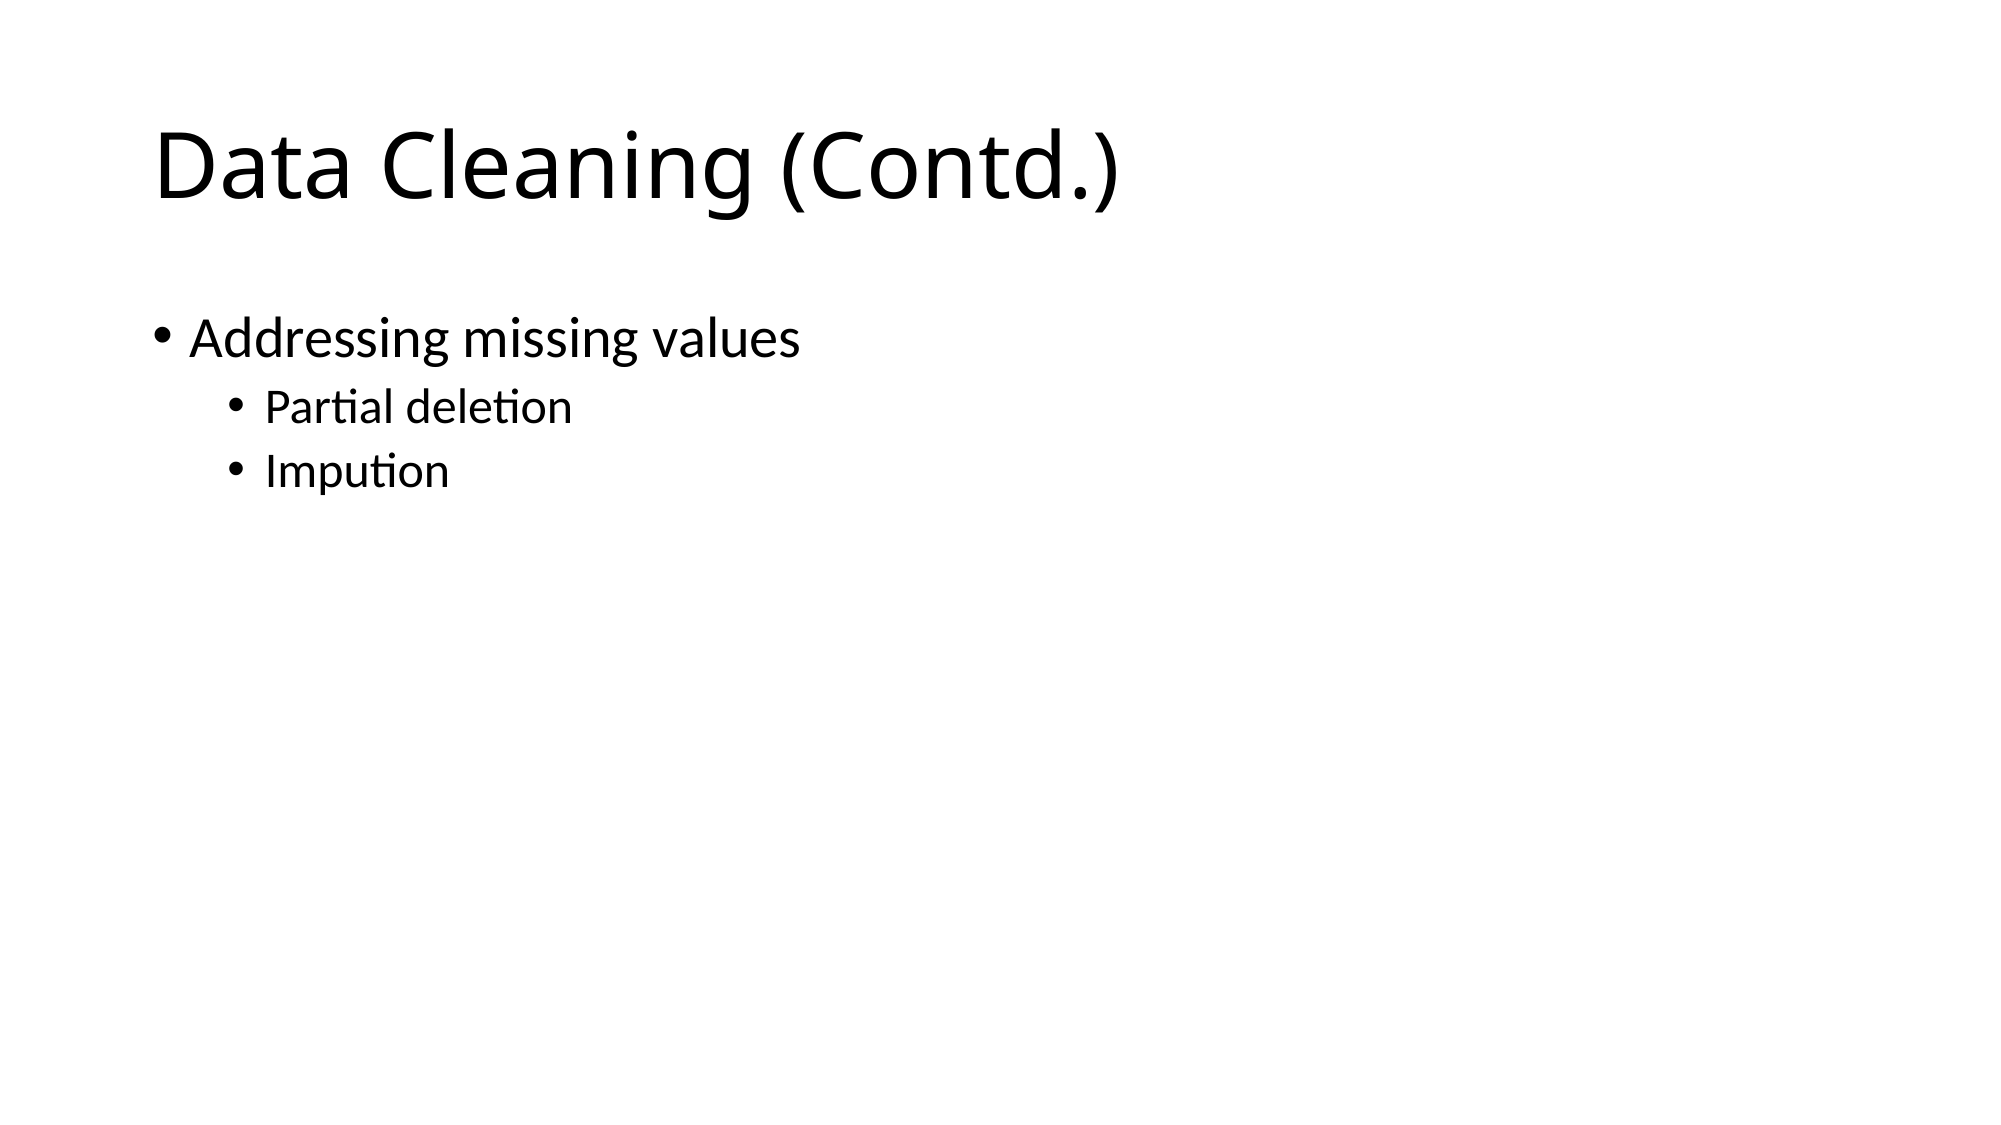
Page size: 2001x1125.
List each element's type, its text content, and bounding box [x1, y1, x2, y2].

list Addressing missing values Partial deletion Impution [137, 299, 1863, 1014]
title Data Cleaning (Contd.) [137, 59, 1863, 278]
